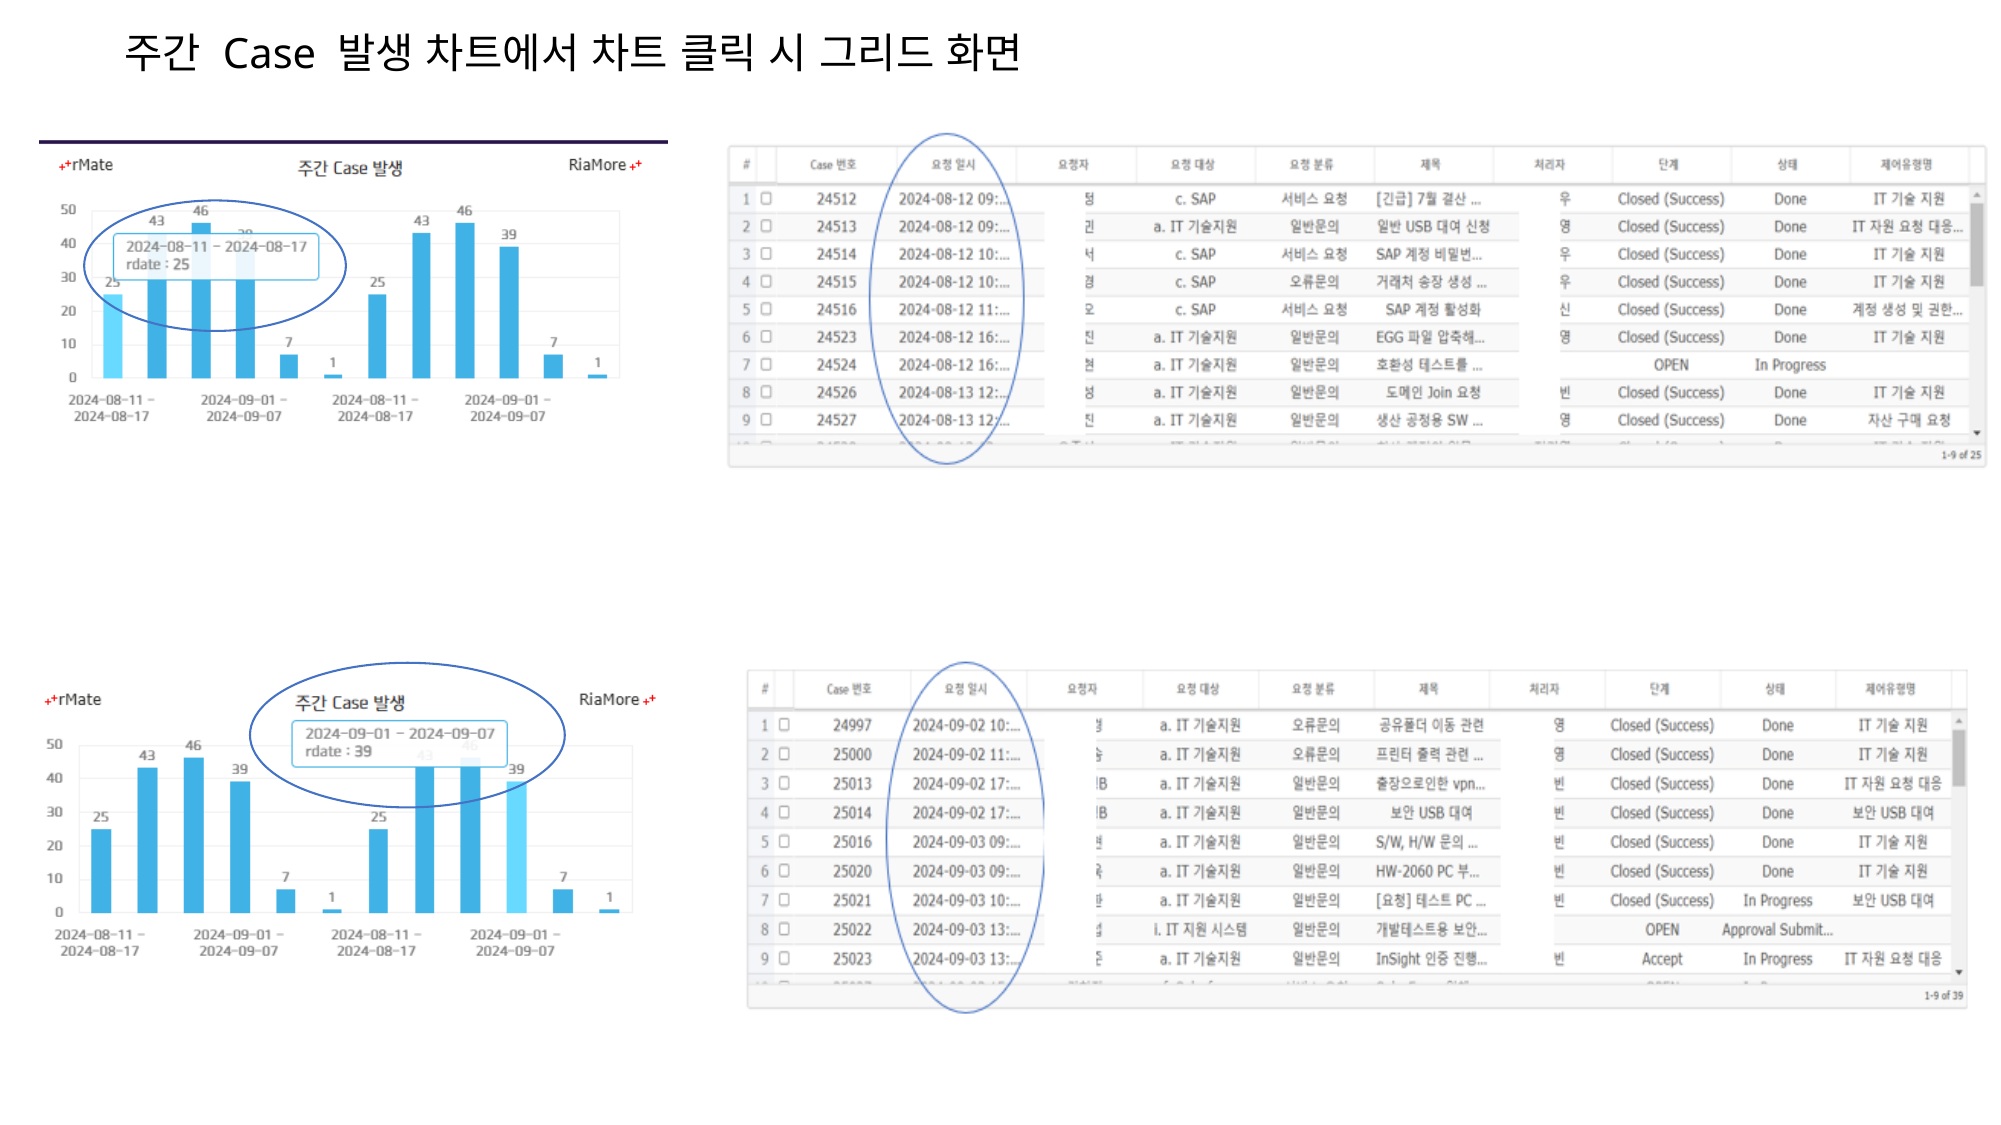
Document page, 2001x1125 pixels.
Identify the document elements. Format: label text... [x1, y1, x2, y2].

text_box [302, 661, 513, 680]
picture [20, 680, 687, 991]
text_box 주간 Case 발생 차트에서 차트 클릭 시 그리드 화면 [109, 24, 1610, 101]
picture [712, 113, 2000, 1053]
picture [39, 134, 668, 450]
